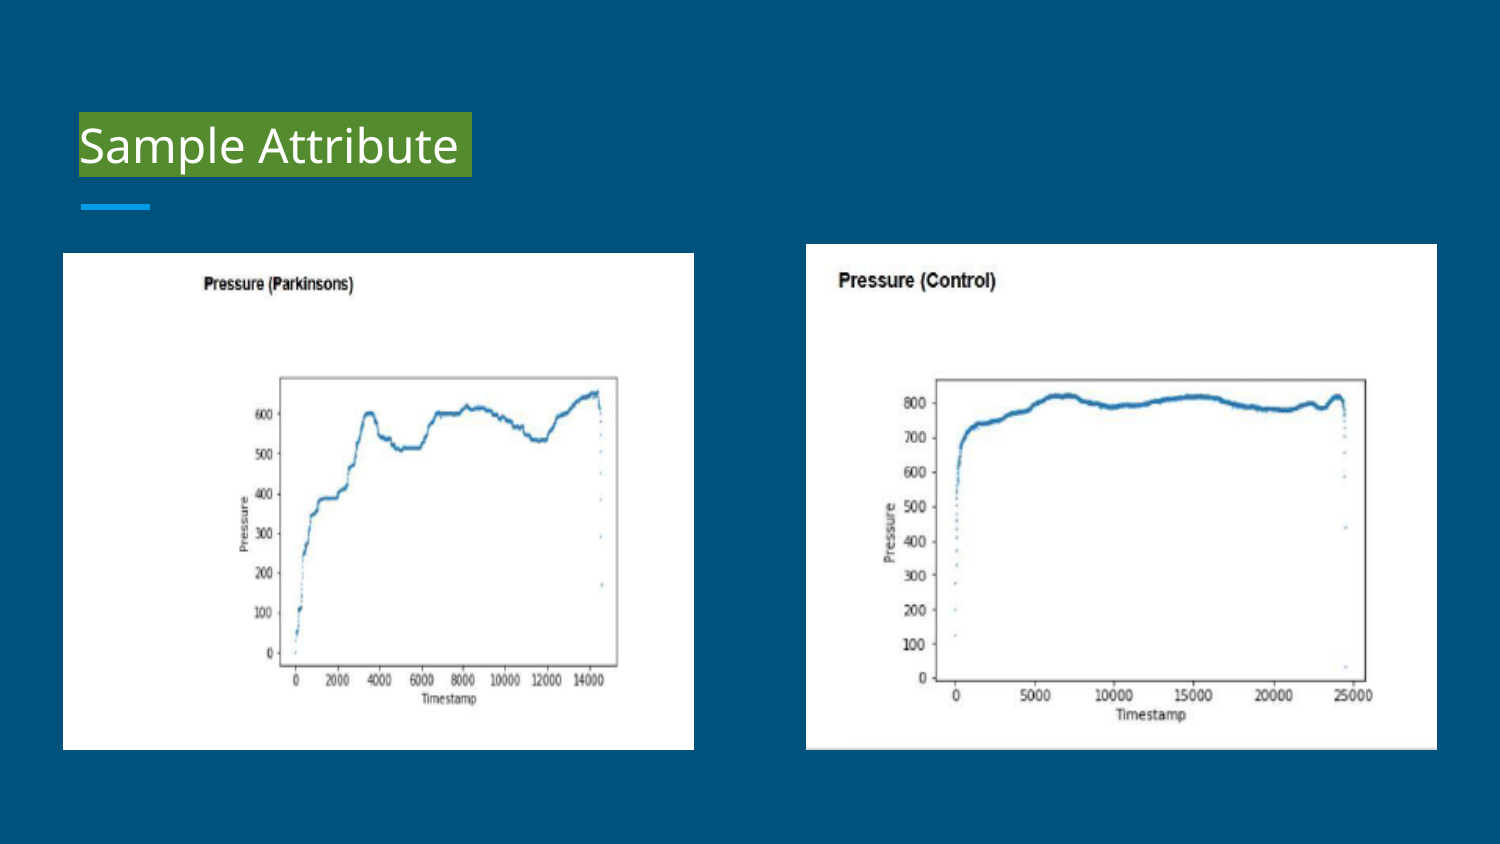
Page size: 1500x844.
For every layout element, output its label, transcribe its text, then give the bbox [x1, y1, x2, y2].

picture [64, 254, 693, 749]
picture [807, 245, 1436, 749]
title Sample Attribute [63, 75, 1437, 188]
